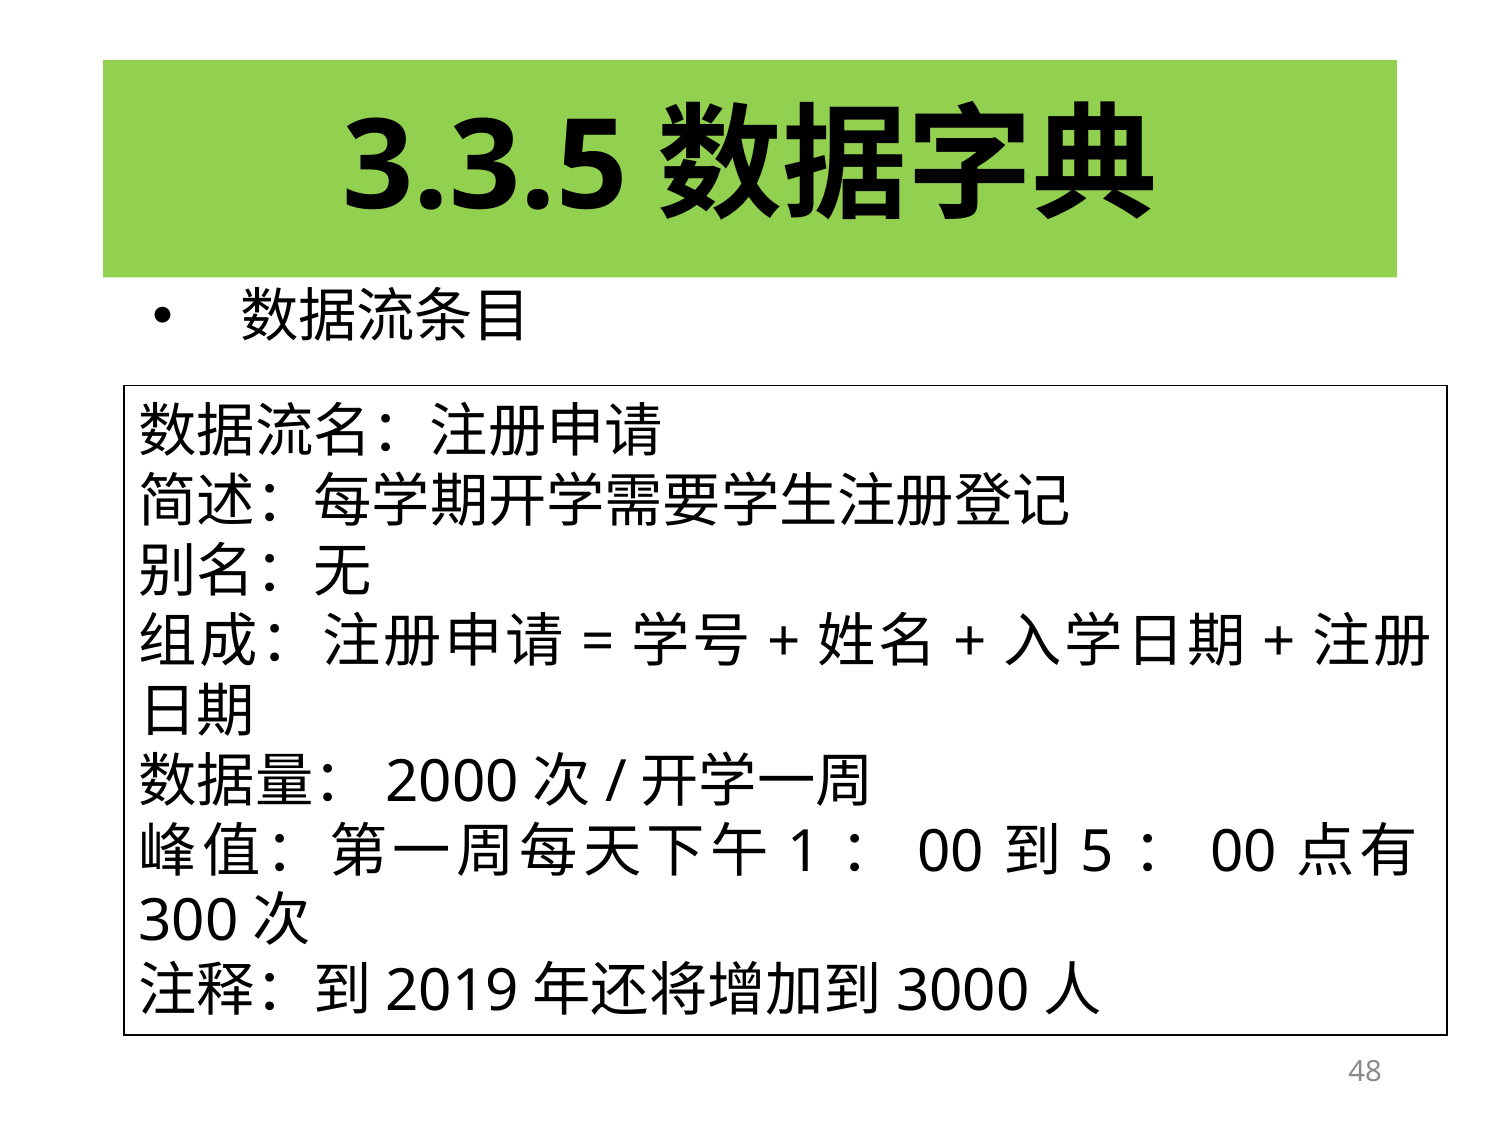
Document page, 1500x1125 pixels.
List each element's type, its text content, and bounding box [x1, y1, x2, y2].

text_box 数据流名：注册申请 简述：每学期开学需要学生注册登记 别名：无 组成：注册申请=学号+姓名+入学日期+注册日期 数据量：2000次/开学一周 峰值：第一周每天下午1：00到5：00点有300次 注释：到2019年还将增加到3000人 [123, 385, 1447, 1035]
title 3.3.5数据字典 [103, 59, 1397, 278]
slide_number 48 [1059, 1042, 1397, 1103]
list 数据流条目 [137, 278, 1413, 385]
